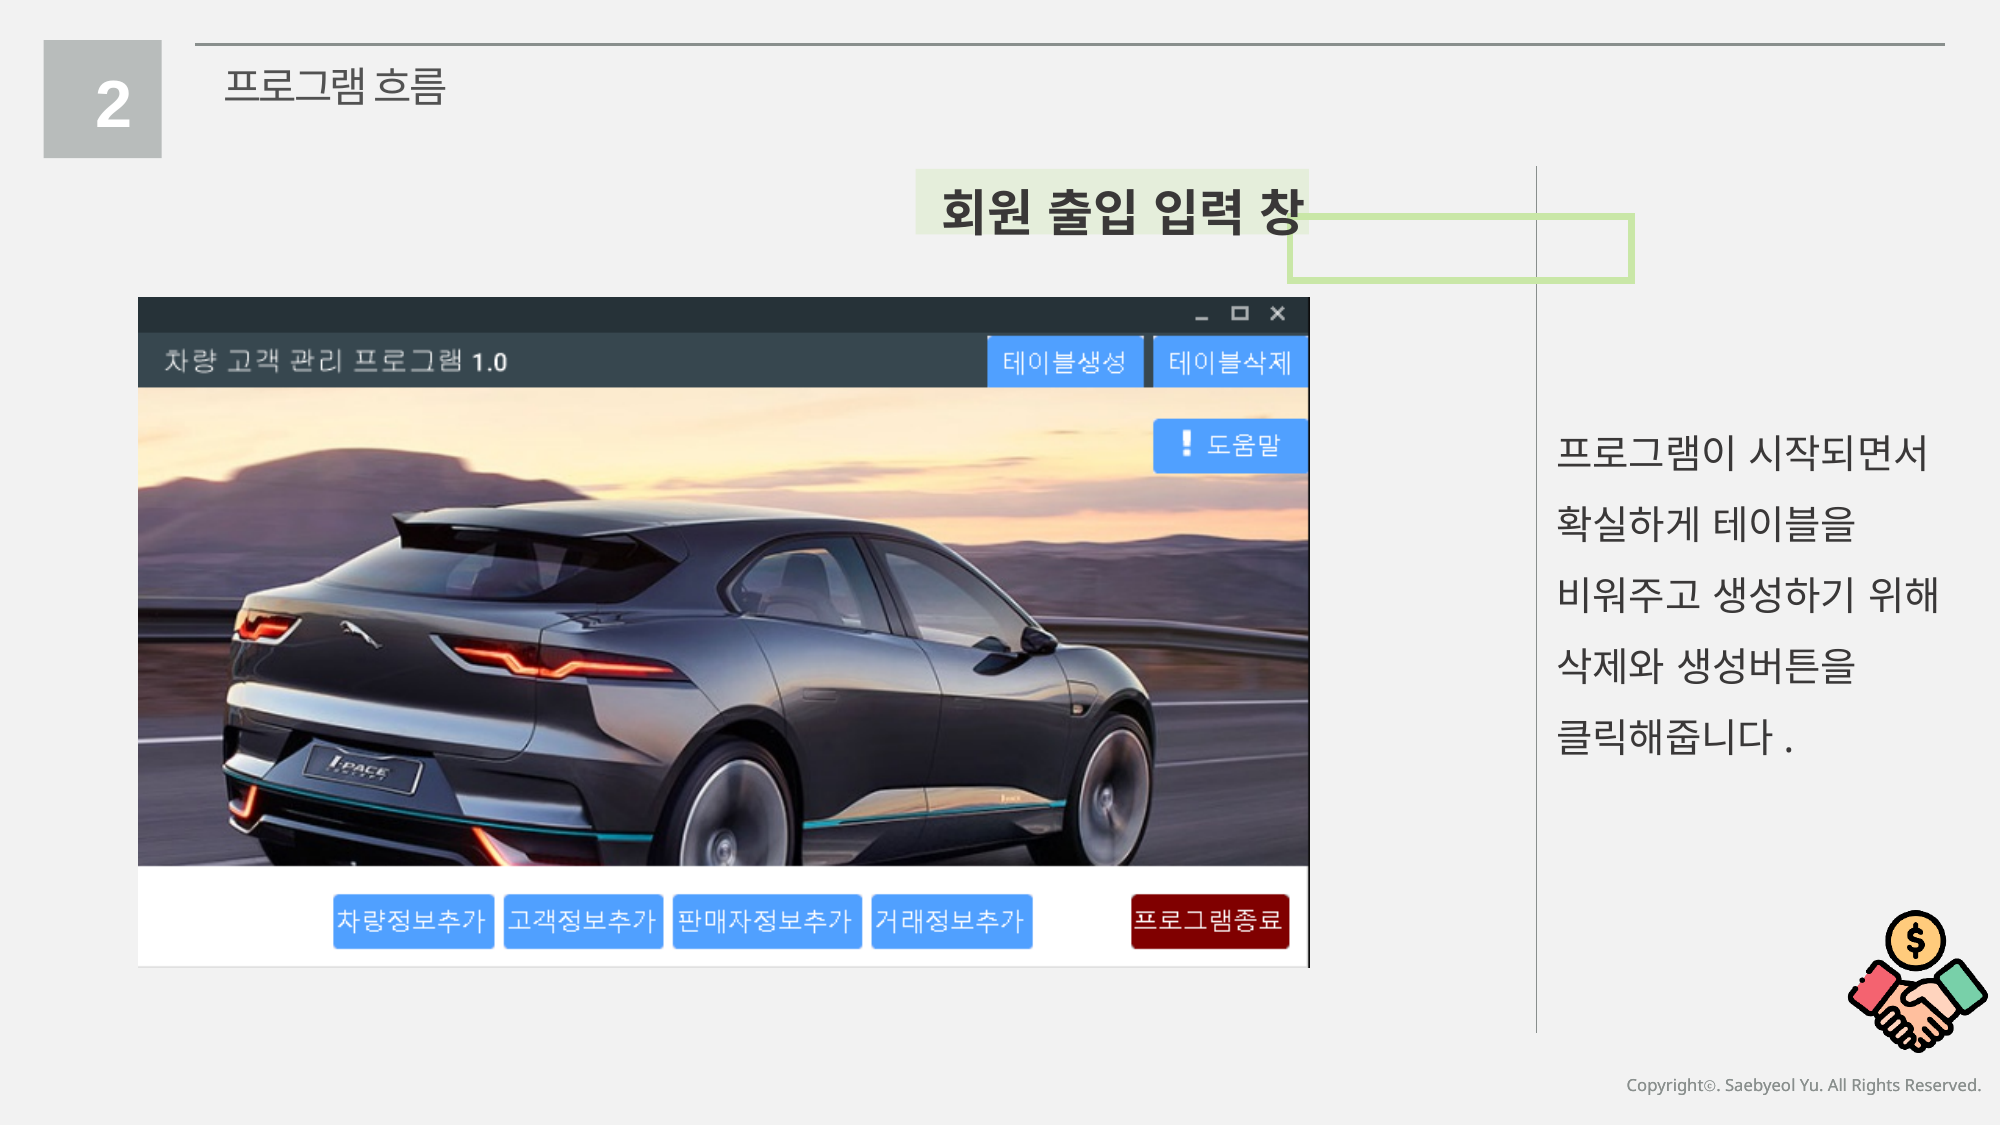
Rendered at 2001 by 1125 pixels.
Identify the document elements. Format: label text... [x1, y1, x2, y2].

text_box [1289, 215, 1536, 282]
text_box [1537, 215, 1632, 282]
text_box [42, 39, 163, 159]
text_box 2 [80, 52, 123, 148]
text_box 프로그램 흐름 [208, 53, 463, 118]
picture [138, 297, 1310, 968]
text_box Copyrightⓒ. Saebyeol Yu. All Rights Reserved. [1611, 1067, 1998, 1102]
text_box 프로그램이 시작되면서 확실하게 테이블을 비워주고 생성하기 위해 삭제와 생성버튼을 클릭해줍니다. [1541, 397, 2000, 769]
text_box [915, 168, 926, 235]
picture [1846, 910, 1989, 1054]
text_box 회원 출입 입력 창 [926, 143, 1385, 249]
